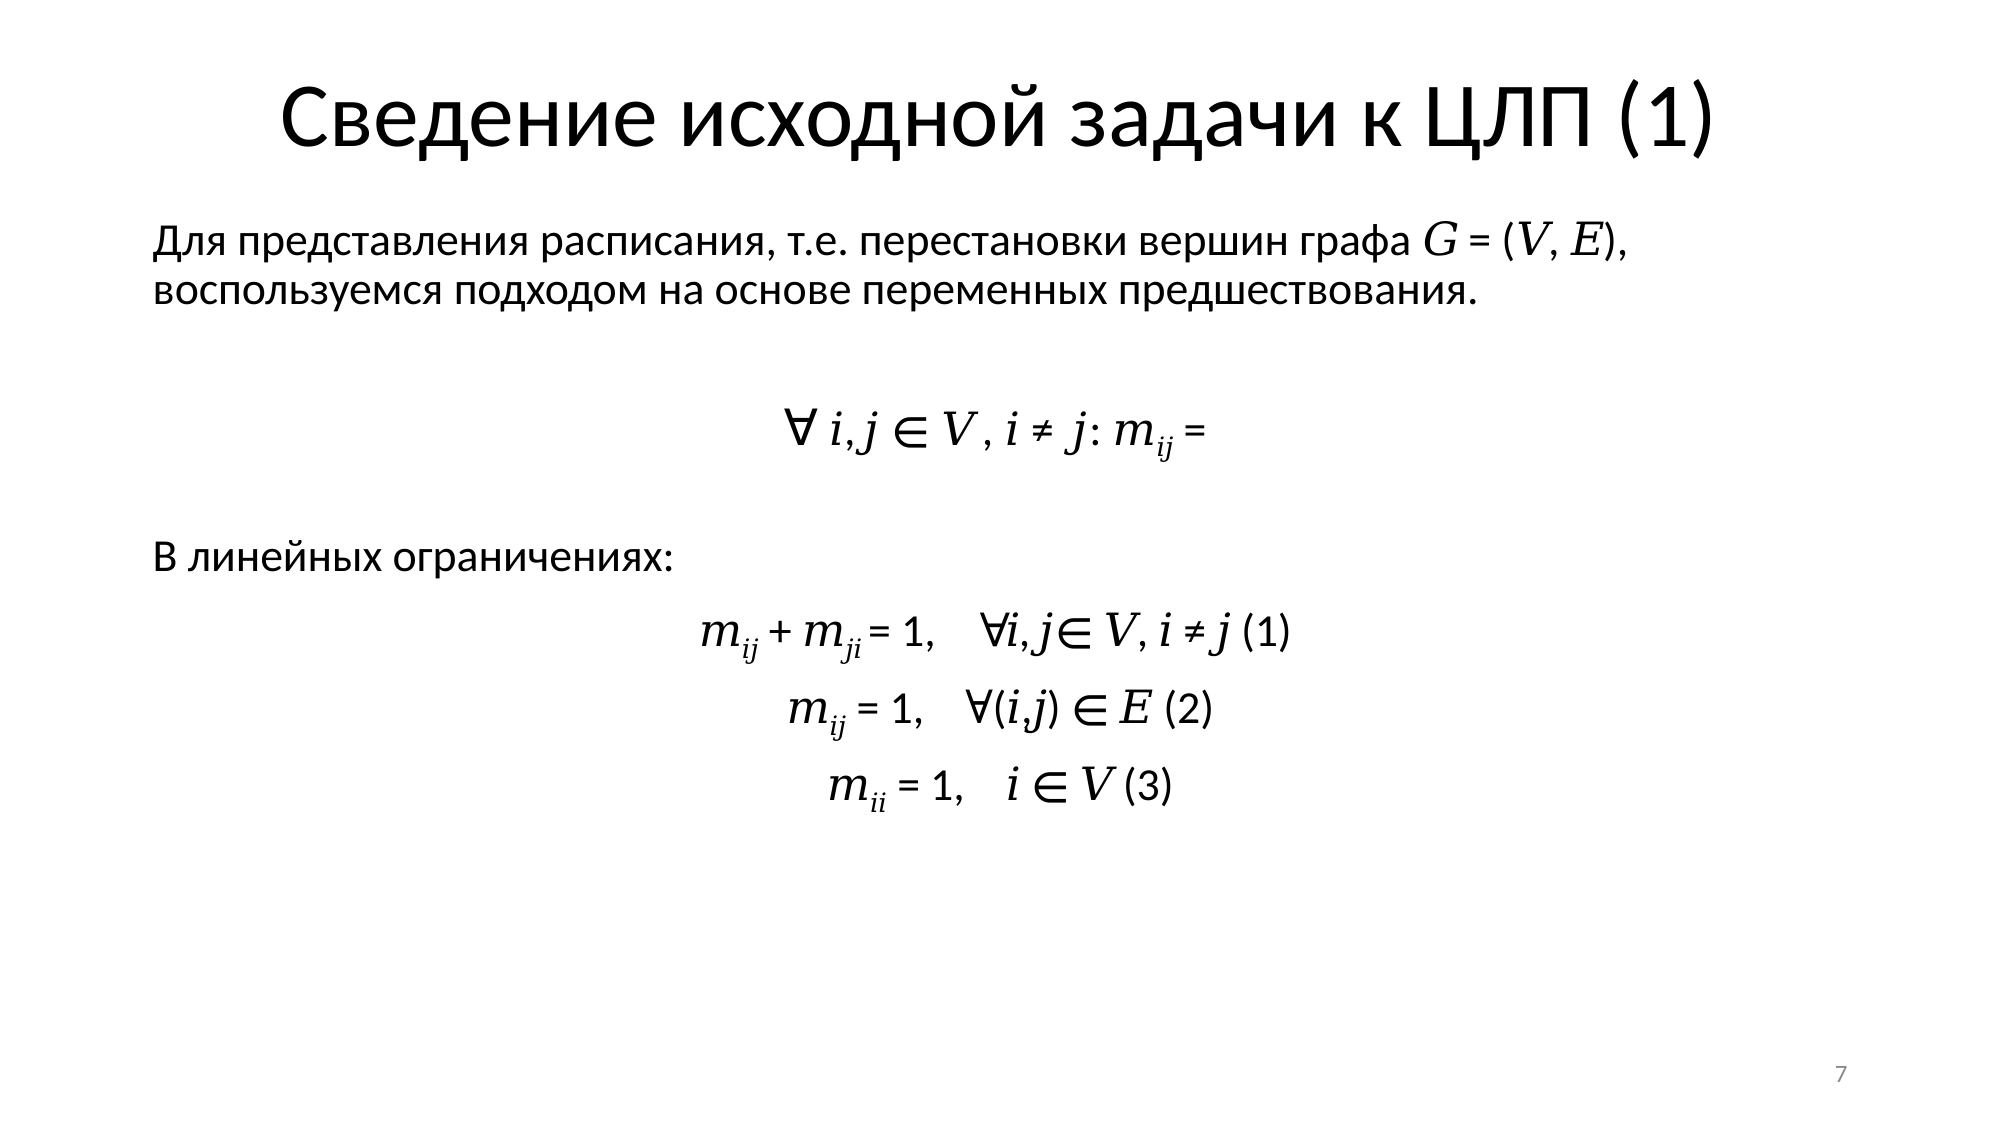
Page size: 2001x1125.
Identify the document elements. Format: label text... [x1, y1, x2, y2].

title Сведение исходной задачи к ЦЛП (1) [137, 42, 1863, 191]
slide_number 7 [1412, 1042, 1863, 1103]
